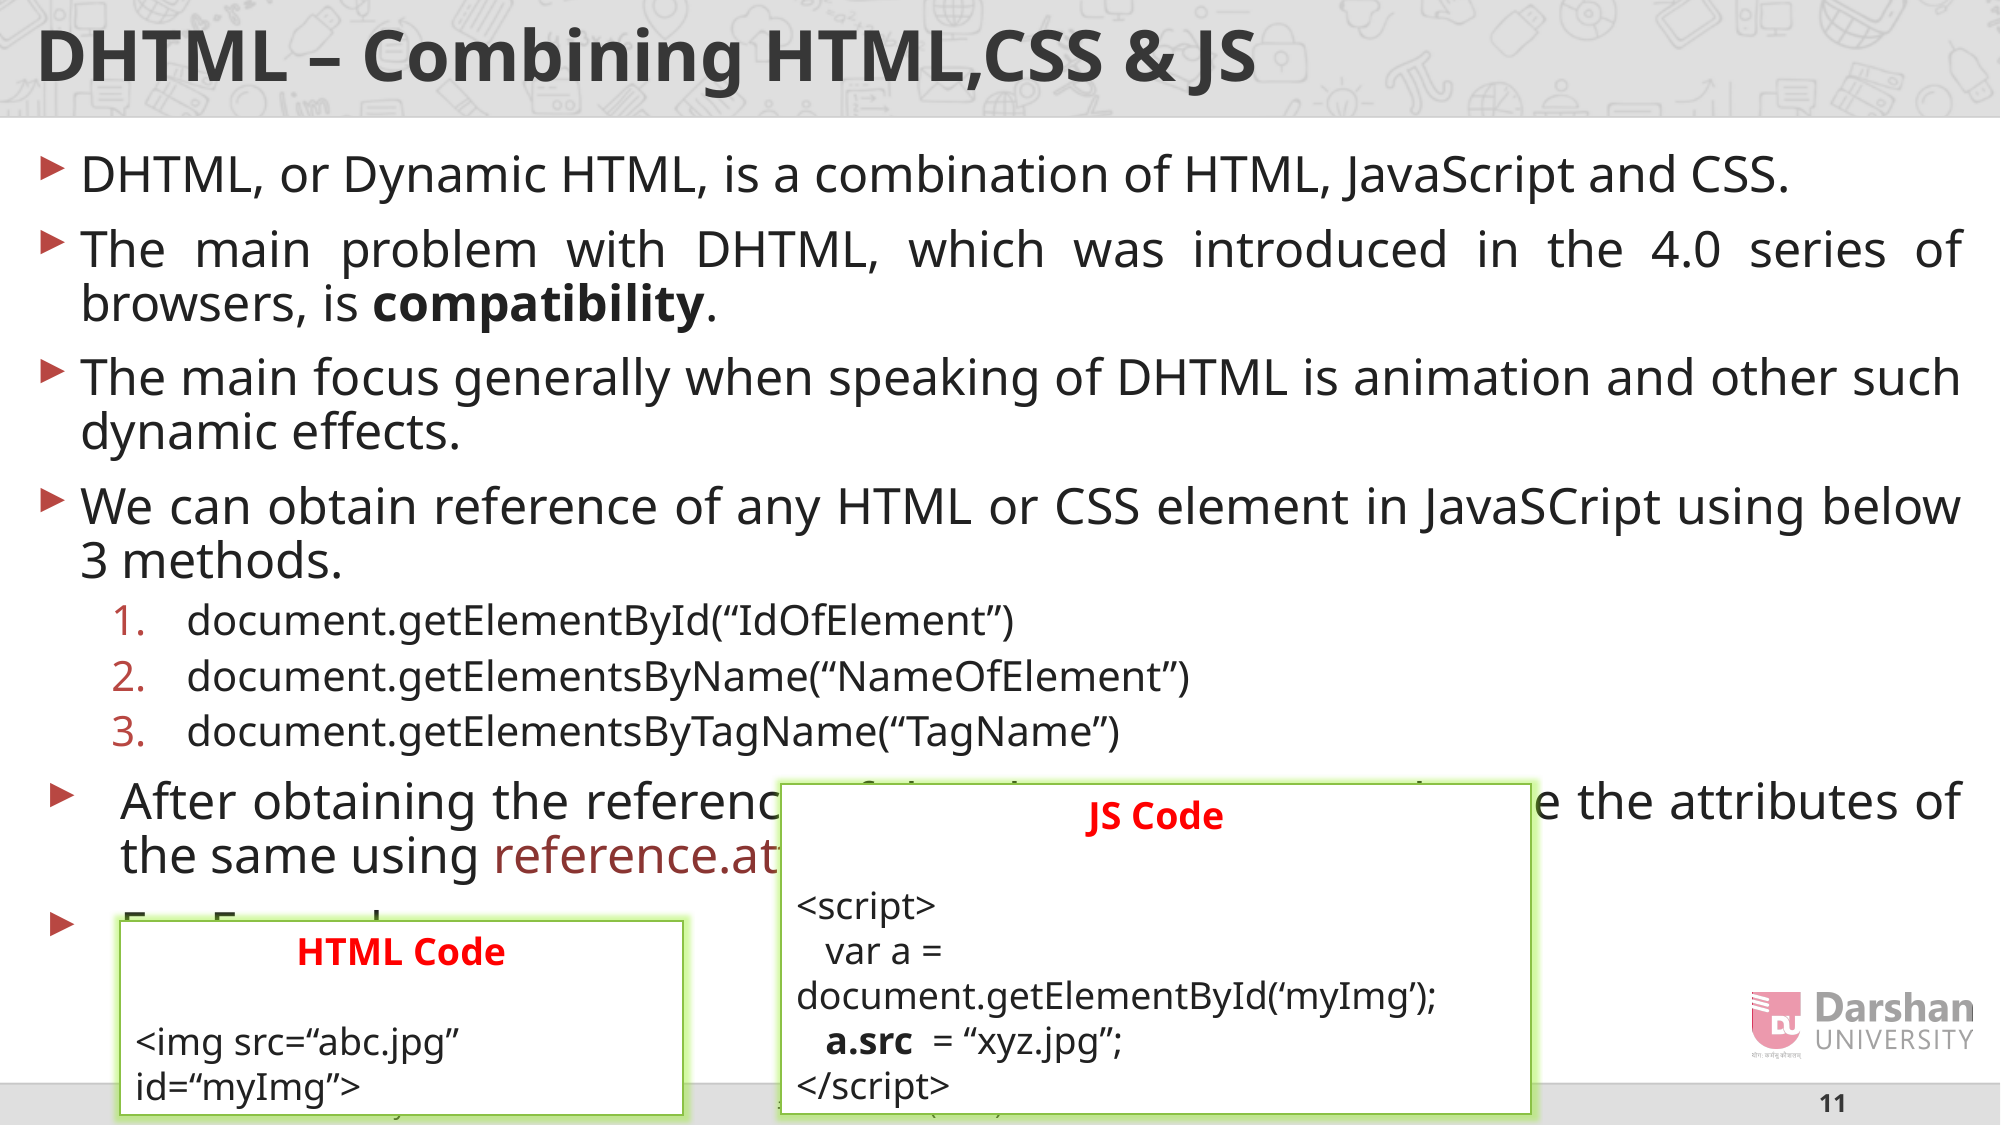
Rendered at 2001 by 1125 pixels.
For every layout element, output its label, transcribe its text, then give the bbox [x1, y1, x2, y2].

text_box HTML Code <img src=“abc.jpg” id=“myImg”> [119, 920, 684, 1116]
title DHTML – Combining HTML,CSS & JS [0, 0, 2000, 117]
text_box Destructuring [1532, 783, 1536, 1059]
text_box JS Code <script> var a = document.getElementById(‘myImg’); a.src = “xyz.jpg”; </script> [780, 783, 1532, 1115]
text_box Destructuring [118, 919, 687, 1059]
list DHTML, or Dynamic HTML, is a combination of HTML, JavaScript and CSS. The main problem with DHTML, which was introduced in the 4.0 series of browsers, is compatibility. The main focus generally when speaking of DHTML is animation and other such dynamic effects. We can obtain reference of any HTML or CSS element in JavaSCript using below 3 methods. document.getElementById(“IdOfElement”) document.getElementsByName(“NameOfElement”) document.getElementsByTagName(“TagName”) After obtaining the reference of the element you can change the attributes of the same using reference.attribute syntax For Example : [21, 141, 1979, 1059]
